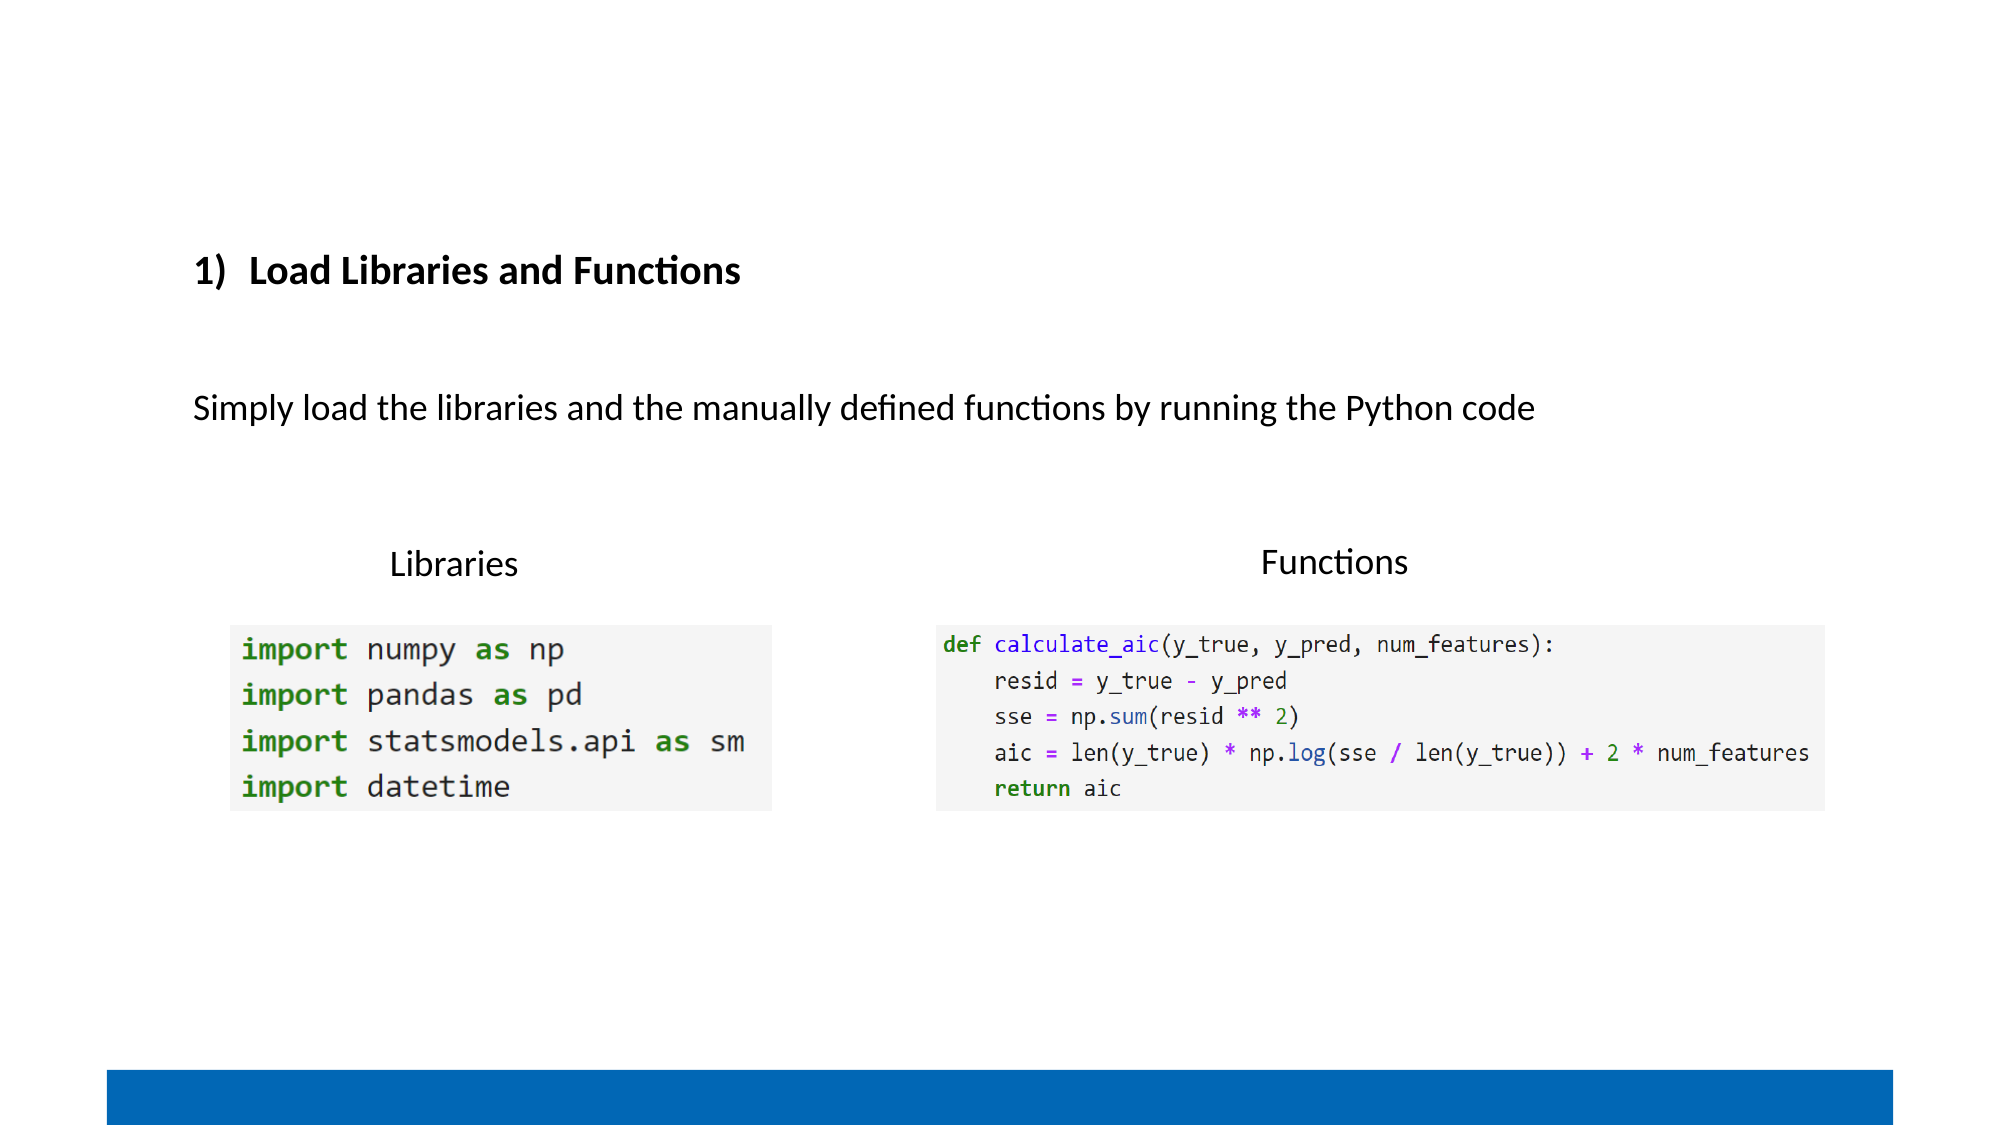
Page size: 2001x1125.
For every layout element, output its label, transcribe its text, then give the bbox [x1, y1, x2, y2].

text_box [106, 1069, 1894, 1125]
text_box Libraries [374, 531, 557, 592]
text_box Load Libraries and Functions Simply load the libraries and the manually defined functions by running the Python code [178, 232, 1792, 497]
picture [230, 625, 772, 811]
picture [936, 625, 1825, 811]
text_box Functions [1246, 529, 1444, 589]
